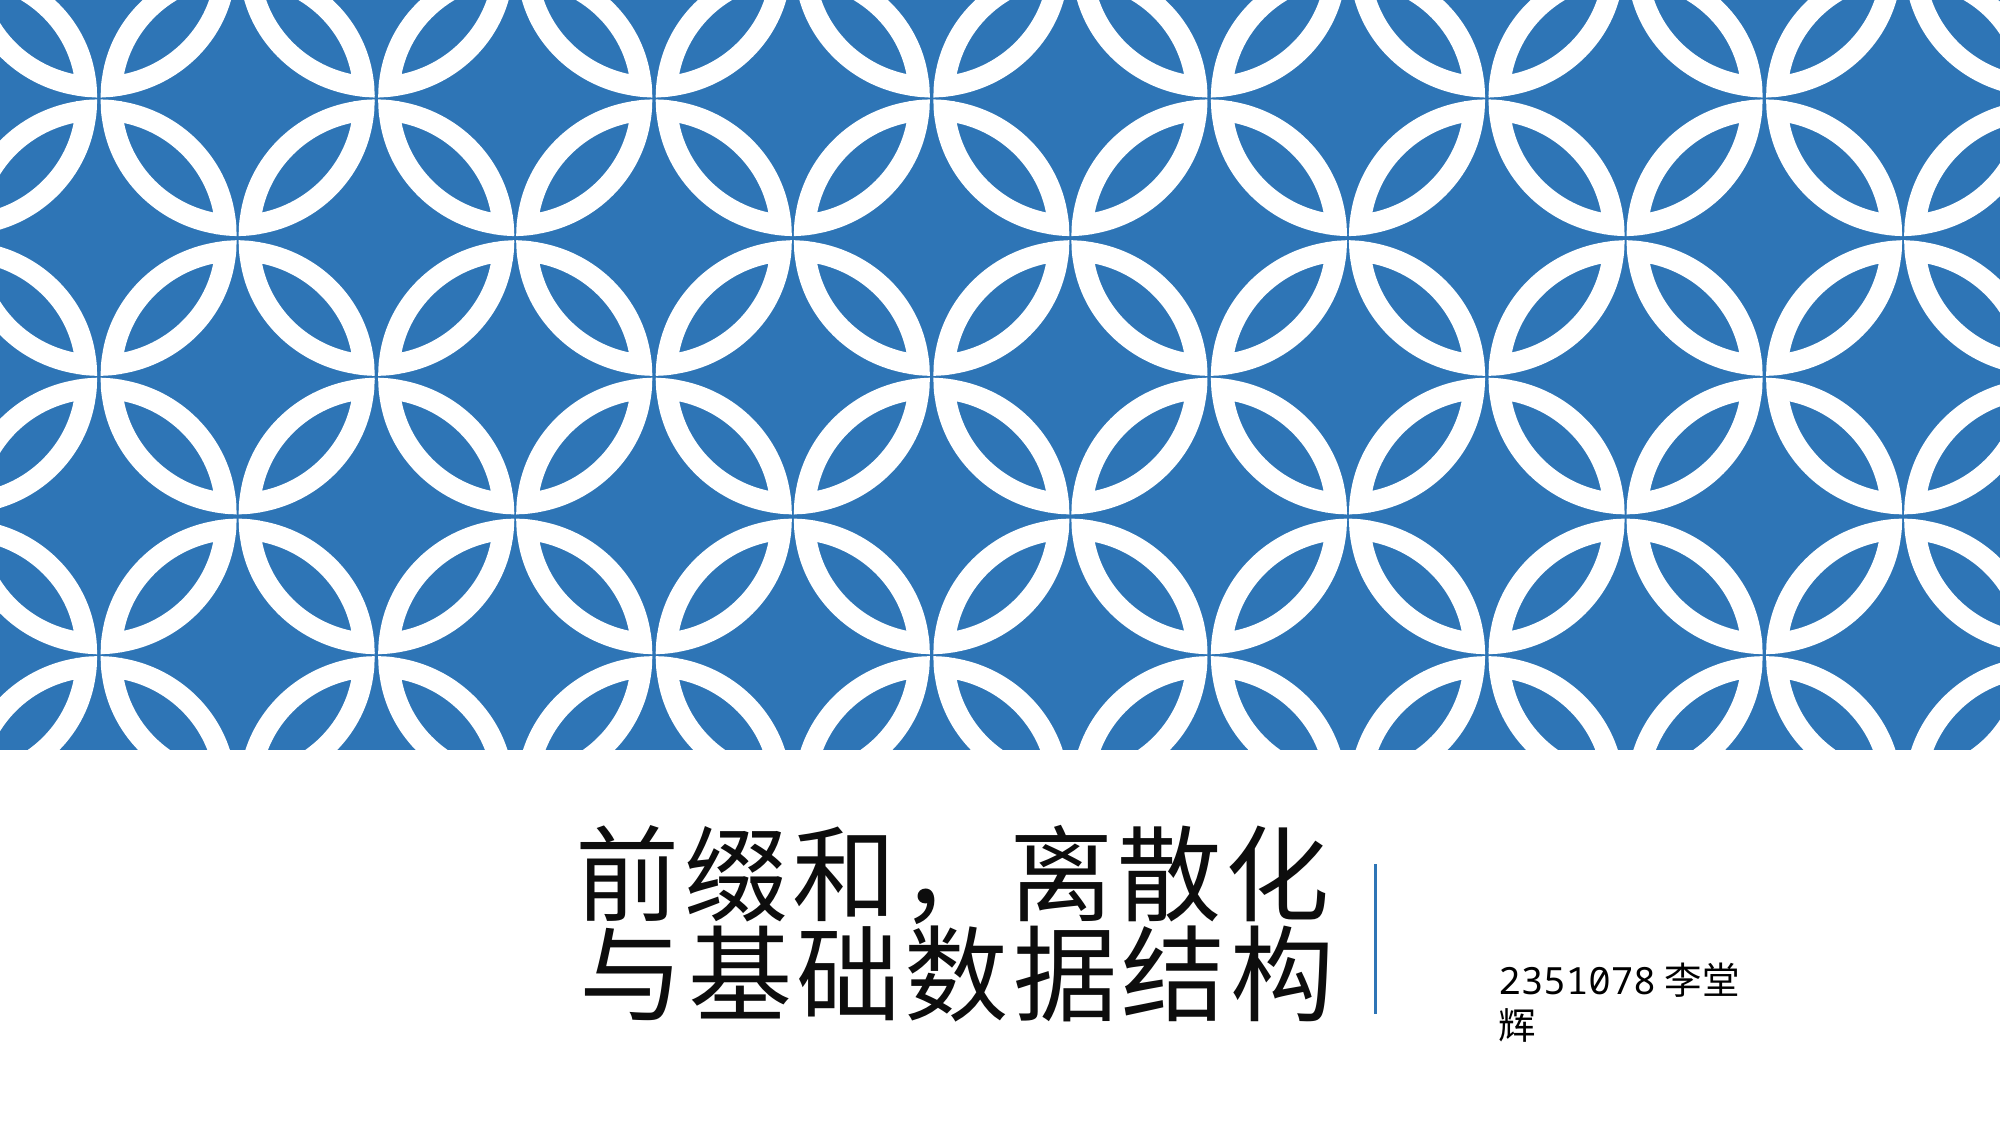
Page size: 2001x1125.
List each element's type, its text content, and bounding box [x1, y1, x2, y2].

text_box 2351078李堂辉 [1483, 949, 1783, 1055]
title 前缀和，离散化与基础数据结构 [487, 813, 1350, 1054]
